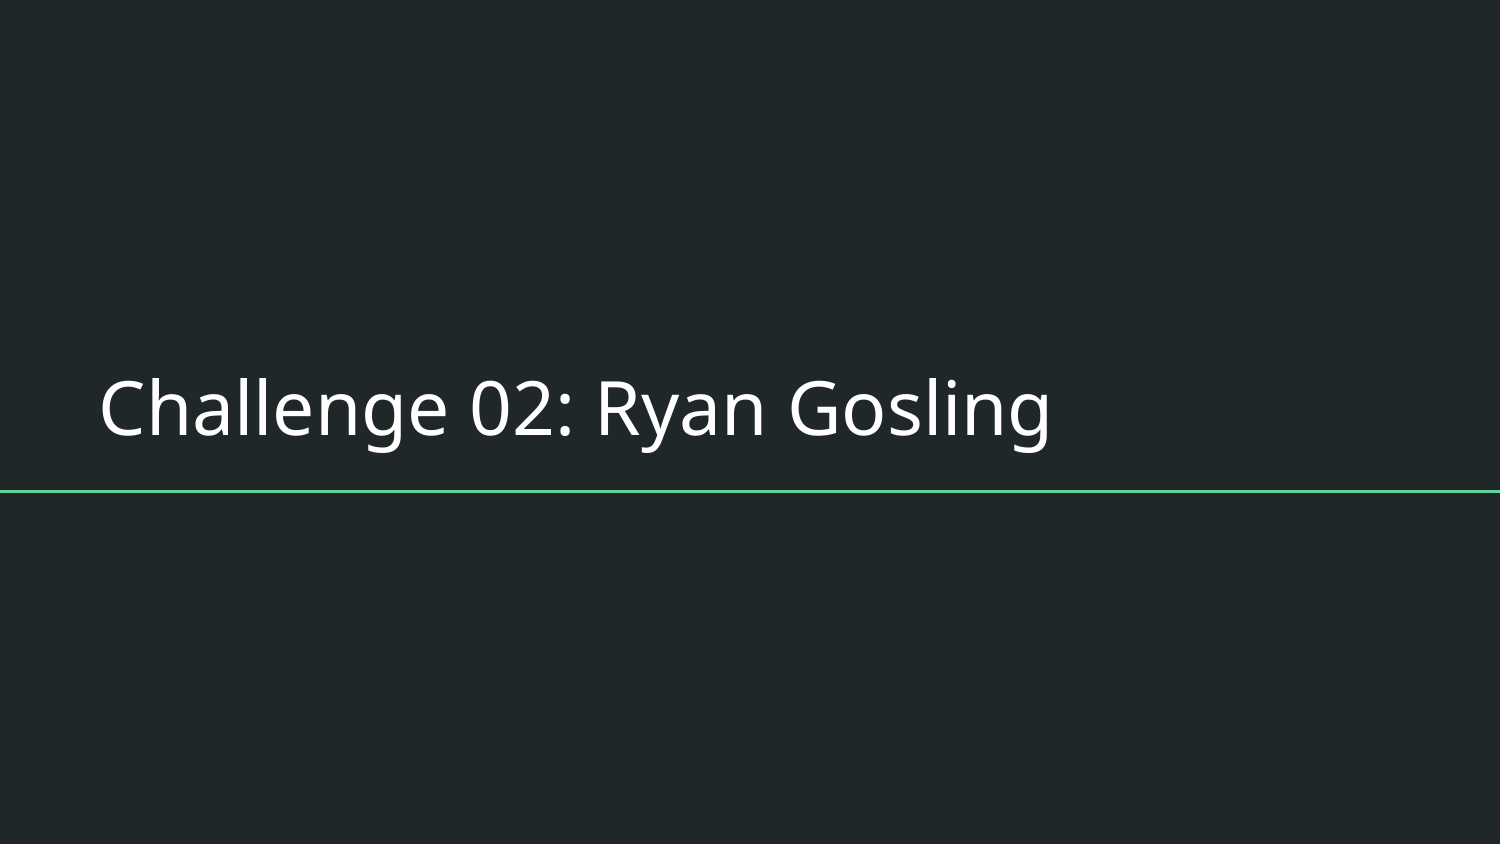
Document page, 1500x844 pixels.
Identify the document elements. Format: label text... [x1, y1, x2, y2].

title Challenge 02: Ryan Gosling [83, 337, 1417, 466]
